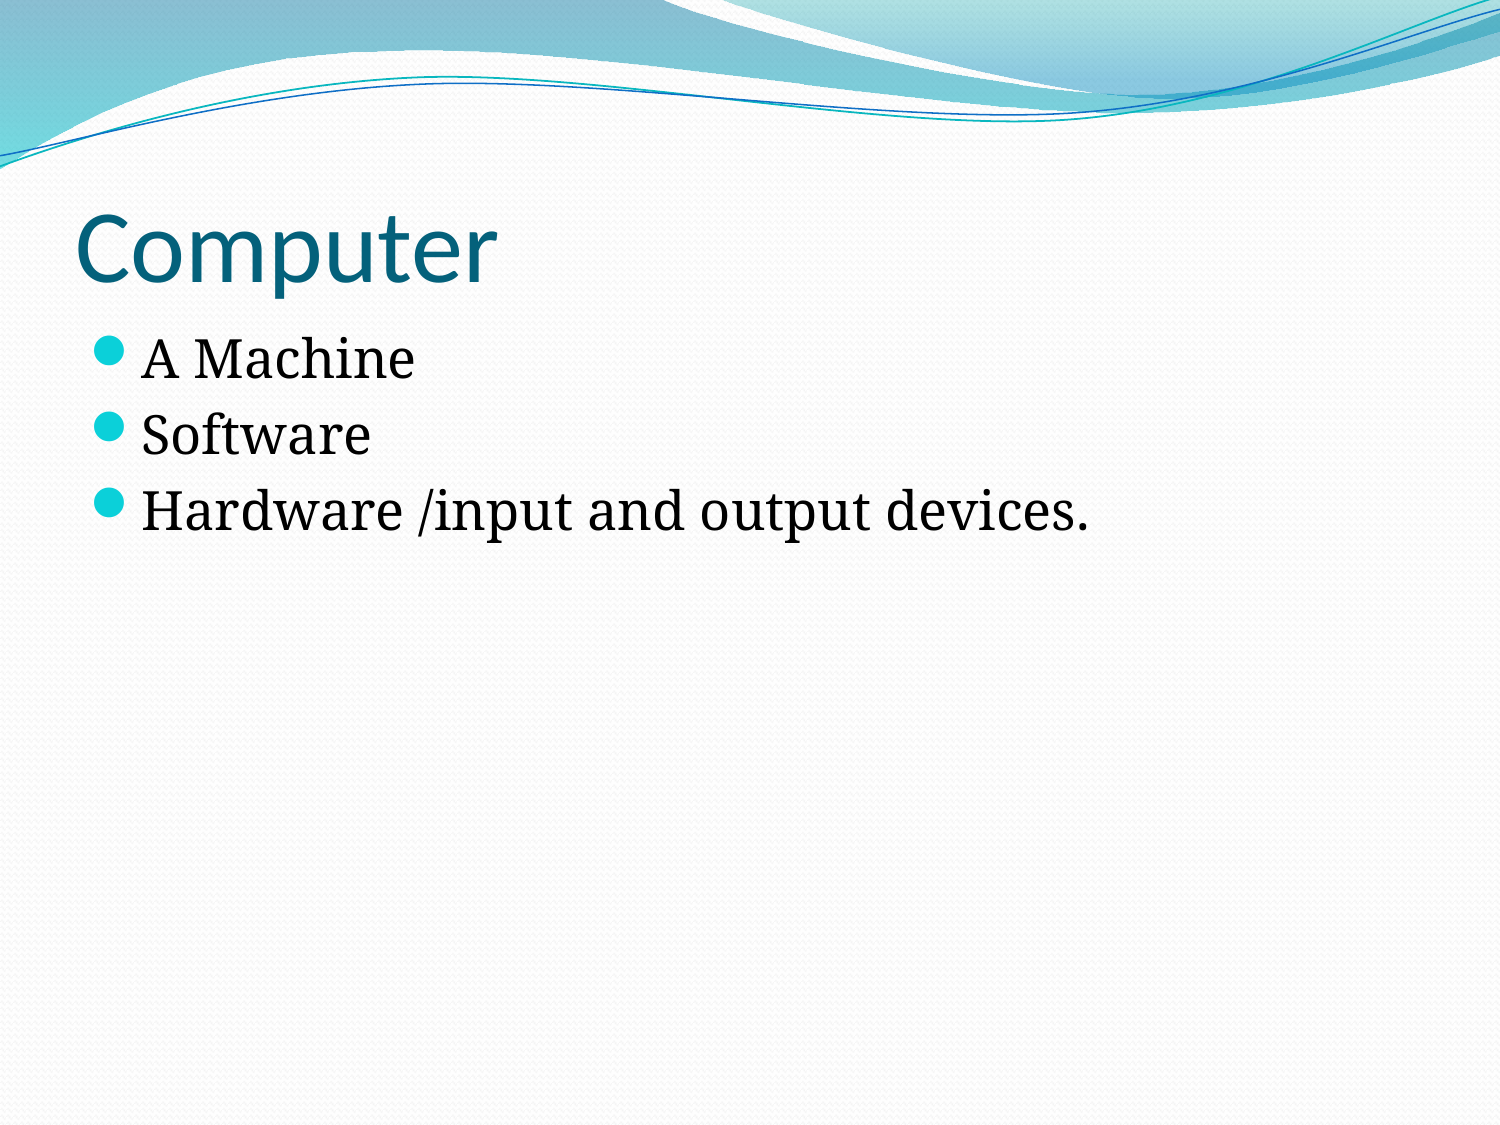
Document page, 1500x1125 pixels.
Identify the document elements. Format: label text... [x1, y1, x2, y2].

list A Machine Software Hardware /input and output devices. [75, 317, 1425, 1038]
title Computer [75, 115, 1425, 303]
